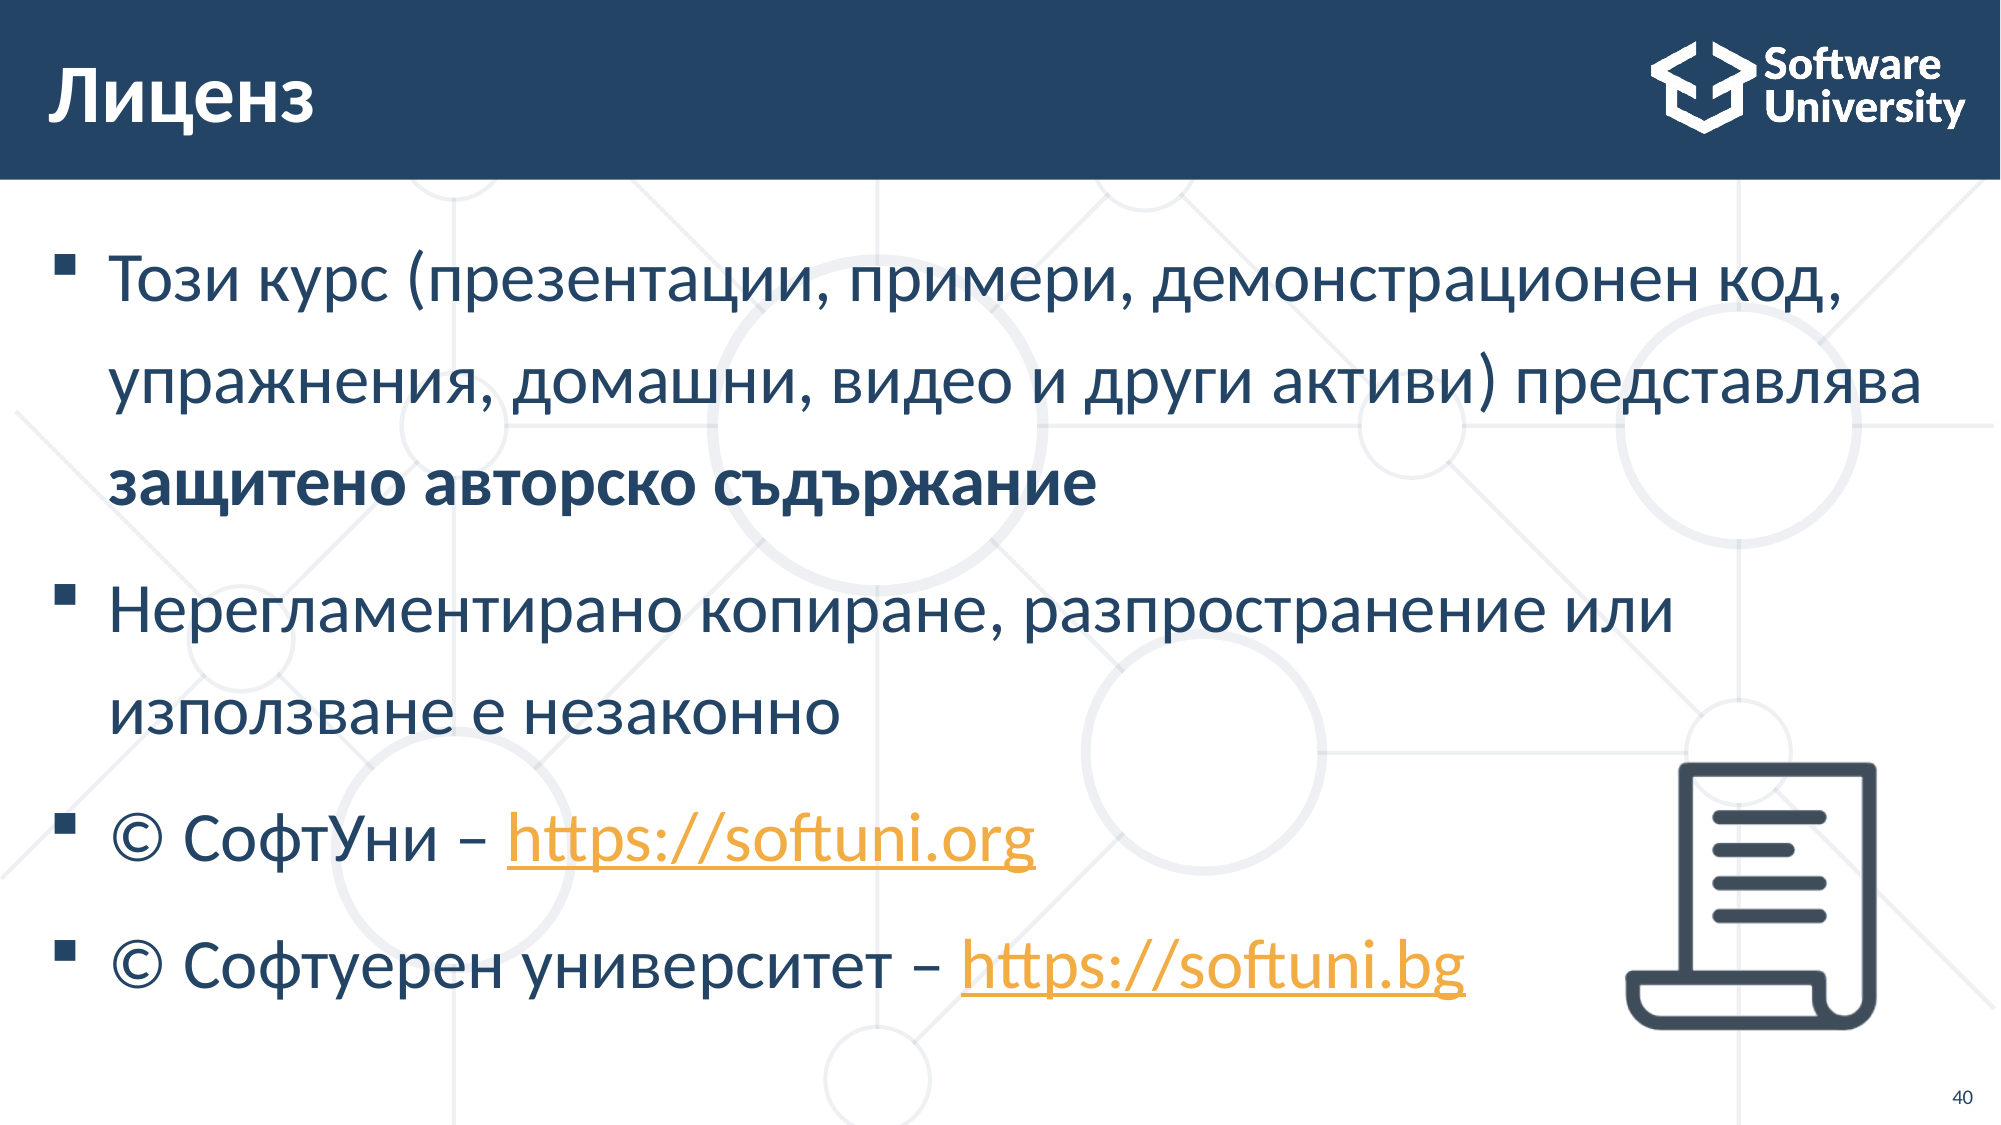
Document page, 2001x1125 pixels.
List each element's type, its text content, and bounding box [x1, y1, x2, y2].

list Този курс (презентации, примери, демонстрационен код, упражнения, домашни, видео и други активи) представлява защитено авторско съдържание Нерегламентирано копиране, разпространение или използване е незаконно © СофтУни – https://softuni.org © Софтуерен университет – https://softuni.bg [31, 208, 1970, 1104]
title Лиценз [31, 16, 1625, 162]
picture [1651, 41, 1966, 134]
picture [1598, 728, 1916, 1065]
slide_number 40 [1927, 1067, 1989, 1117]
